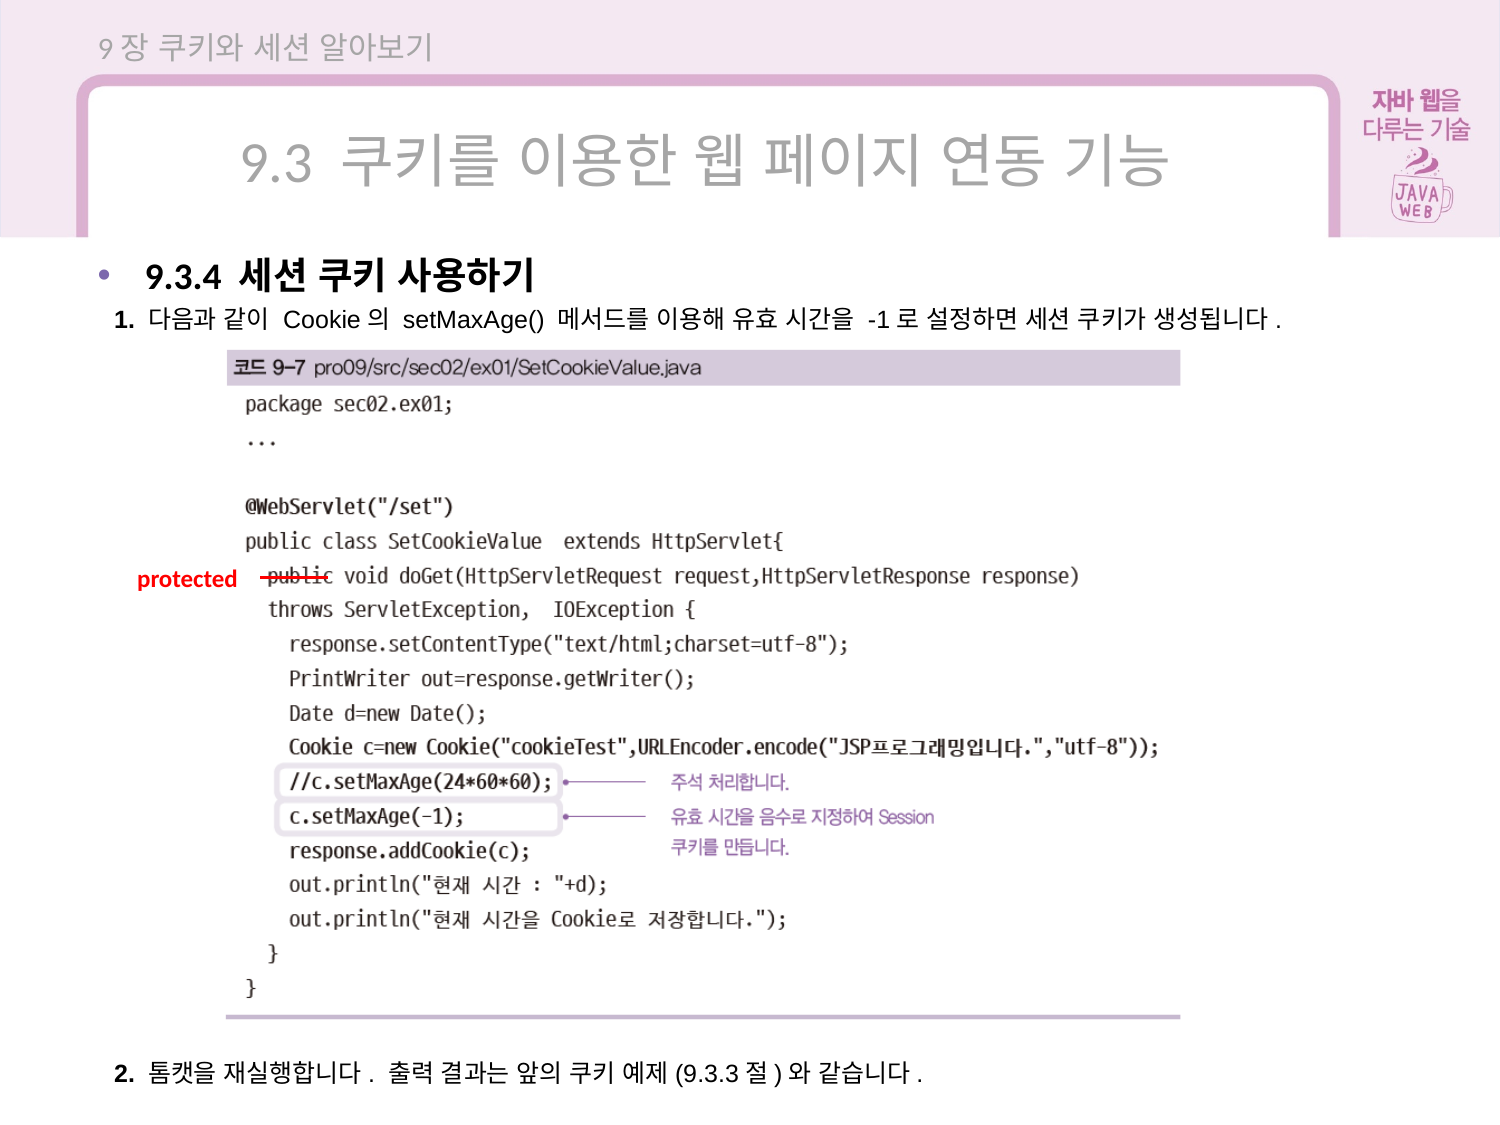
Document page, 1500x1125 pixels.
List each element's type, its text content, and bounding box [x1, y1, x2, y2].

picture [0, 0, 1500, 1125]
text_box 2. 톰캣을 재실행합니다. 출력 결과는 앞의 쿠키 예제(9.3.3절)와 같습니다. [99, 1050, 1453, 1095]
text_box 9.3 쿠키를 이용한 웹 페이지 연동 기능 [112, 117, 1298, 202]
text_box 9장 쿠키와 세션 알아보기 [82, 0, 1133, 74]
text_box protected [122, 554, 217, 600]
text_box 1. 다음과 같이 Cookie의 setMaxAge() 메서드를 이용해 유효 시간을 -1로 설정하면 세션 쿠키가 생성됩니다. [99, 296, 1466, 342]
text_box 9.3.4 세션 쿠키 사용하기 [82, 222, 1402, 305]
